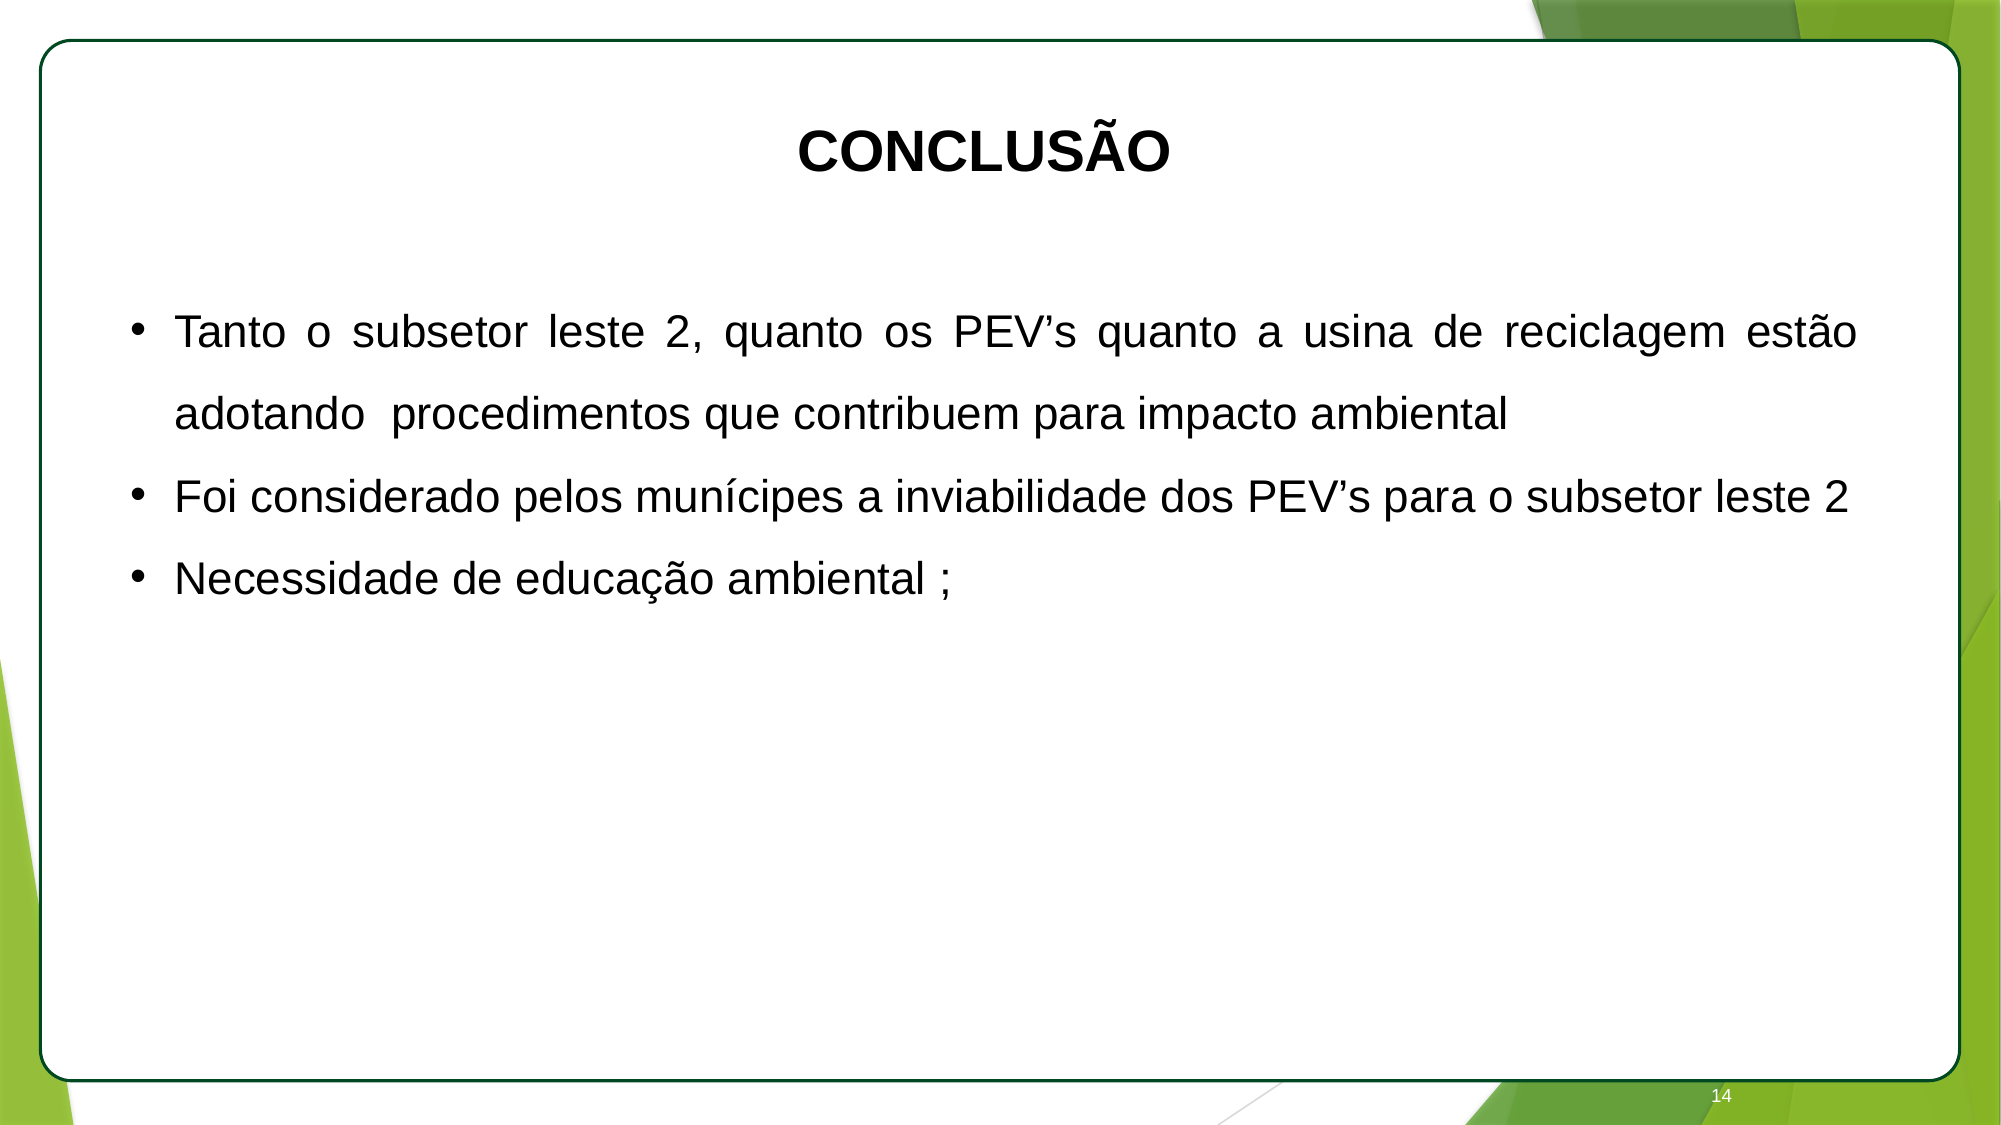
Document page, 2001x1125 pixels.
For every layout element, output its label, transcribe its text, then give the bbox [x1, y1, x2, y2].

text_box APL [38, 38, 1962, 1083]
text_box Tanto o subsetor leste 2, quanto os PEV’s quanto a usina de reciclagem estão adotando procedimentos que contribuem para impacto ambiental Foi considerado pelos munícipes a inviabilidade dos PEV’s para o subsetor leste 2 Necessidade de educação ambiental ; [115, 266, 1875, 724]
text_box CONCLUSÃO [176, 106, 1794, 191]
slide_number 14 [1286, 1065, 1748, 1125]
